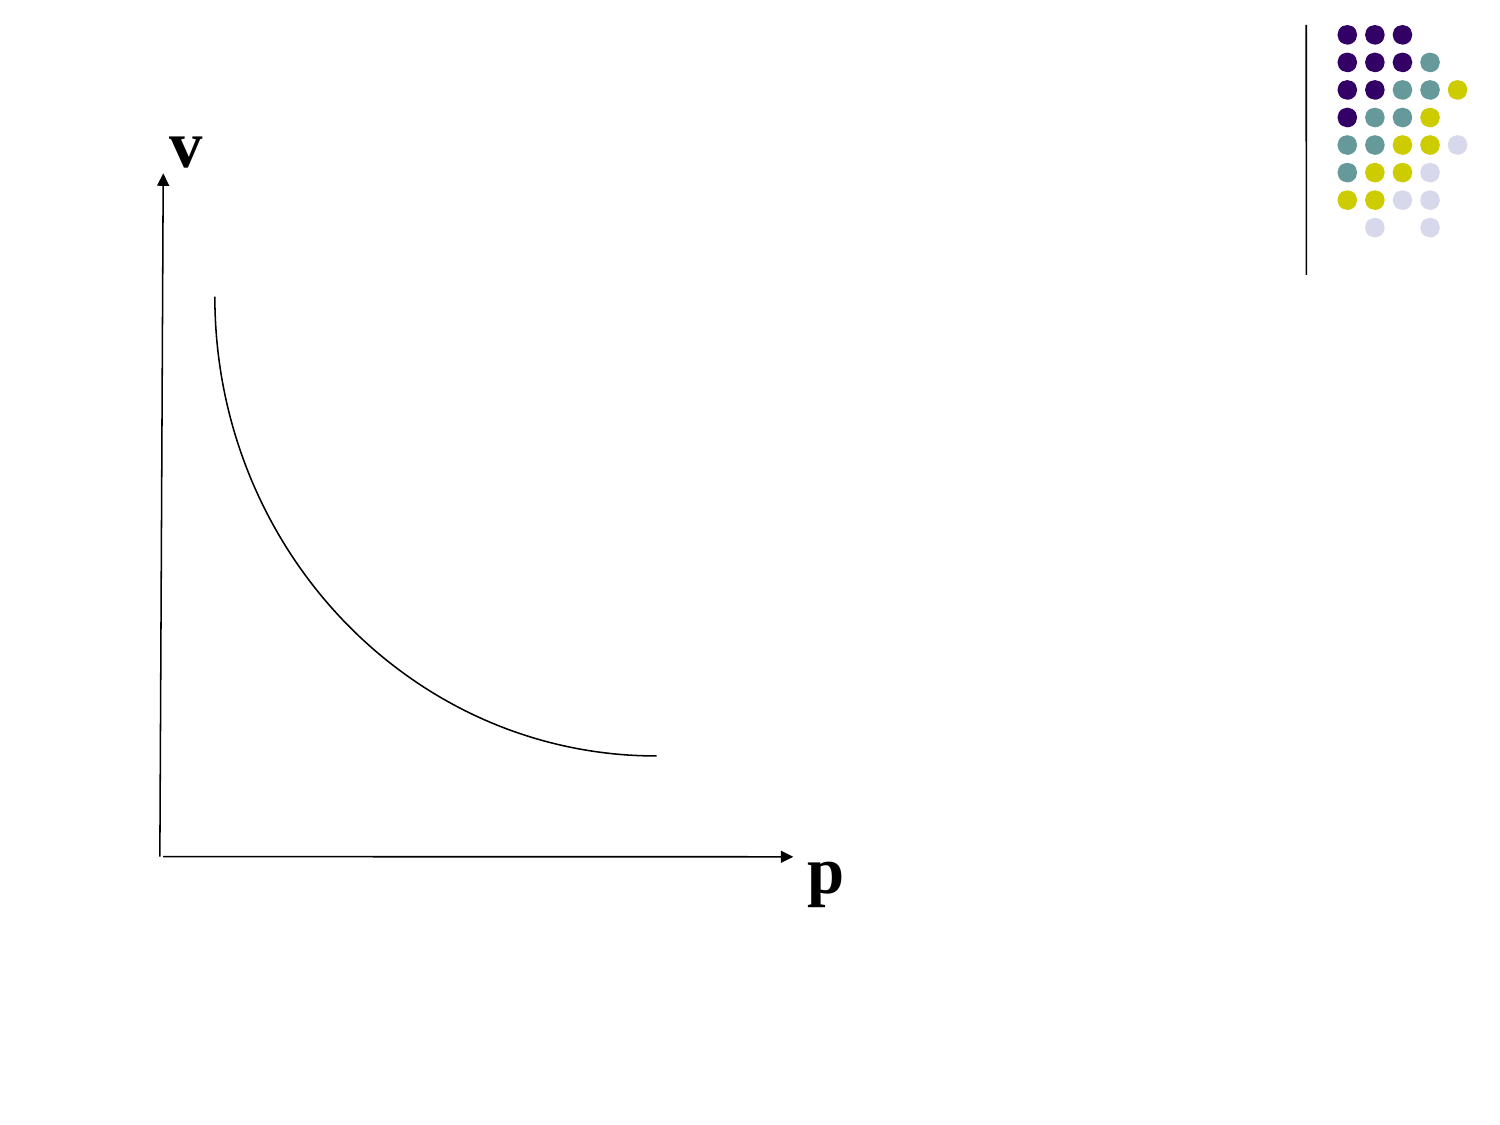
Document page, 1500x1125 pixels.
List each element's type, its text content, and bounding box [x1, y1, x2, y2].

text_box p [793, 819, 864, 914]
text_box [214, 296, 657, 756]
text_box [163, 850, 793, 863]
text_box v [154, 93, 279, 188]
